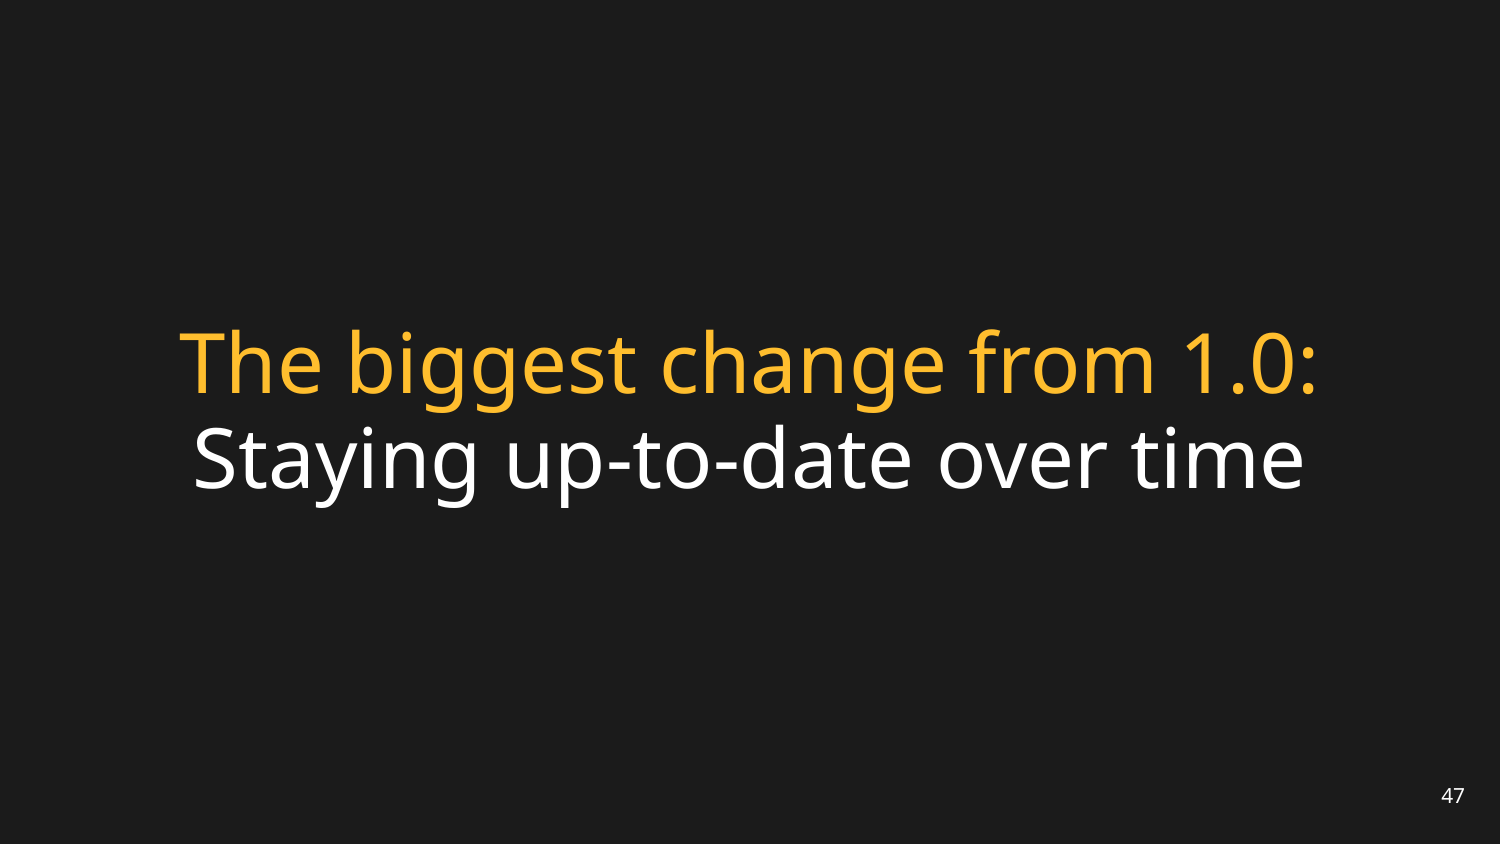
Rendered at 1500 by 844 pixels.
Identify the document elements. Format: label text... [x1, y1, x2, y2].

slide_number 47 [1389, 764, 1480, 830]
title The biggest change from 1.0: Staying up-to-date over time [51, 72, 1449, 753]
